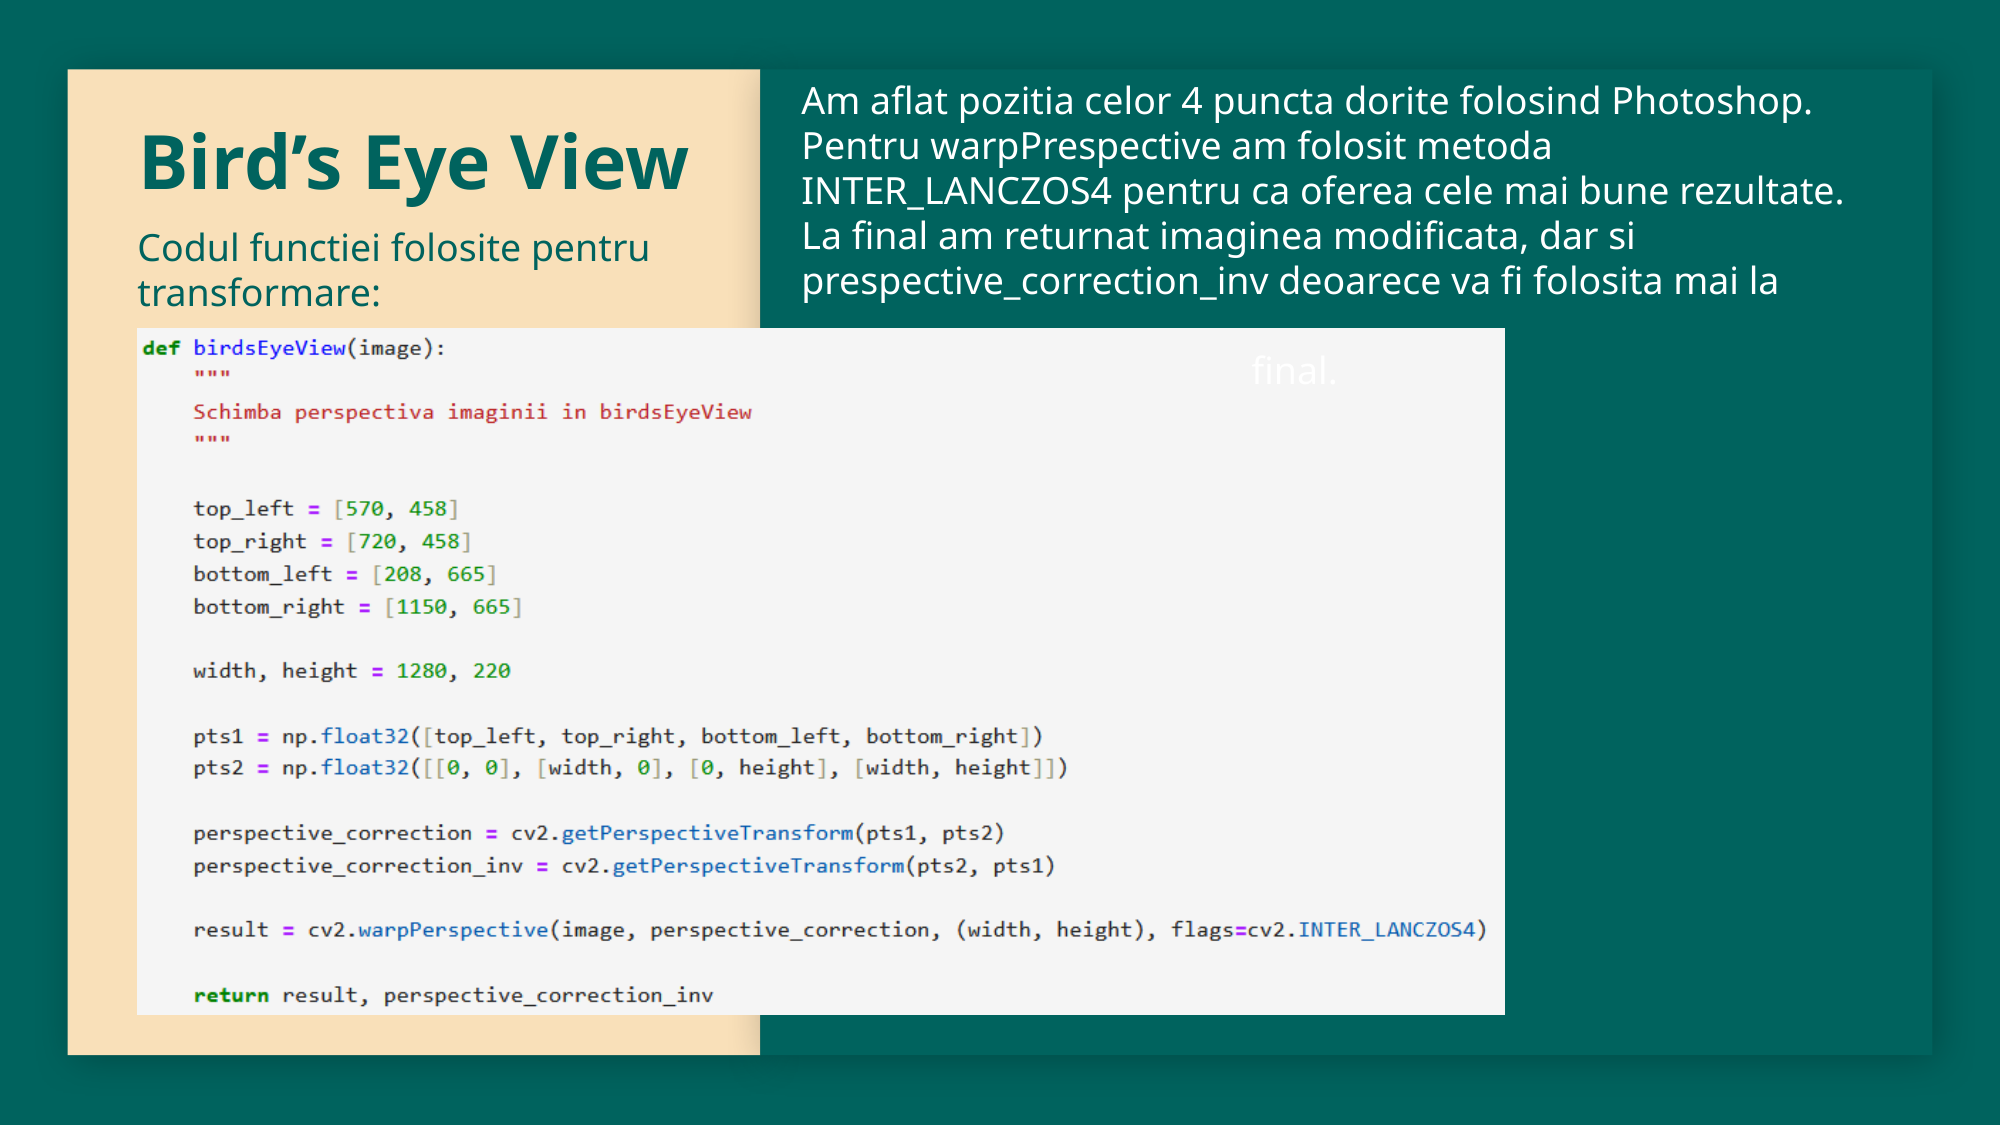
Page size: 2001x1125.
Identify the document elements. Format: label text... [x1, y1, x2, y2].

list Codul functiei folosite pentru transformare: [122, 216, 742, 1033]
picture [136, 327, 1505, 1015]
title Bird’s Eye View [86, 103, 742, 217]
text_box Am aflat pozitia celor 4 puncta dorite folosind Photoshop. Pentru warpPrespective am folosit metoda INTER_LANCZOS4 pentru ca oferea cele mai bune rezultate. La final am returnat imaginea modificata, dar si prespective_correction_inv deoarece va fi folosita mai la final. [786, 70, 1914, 887]
